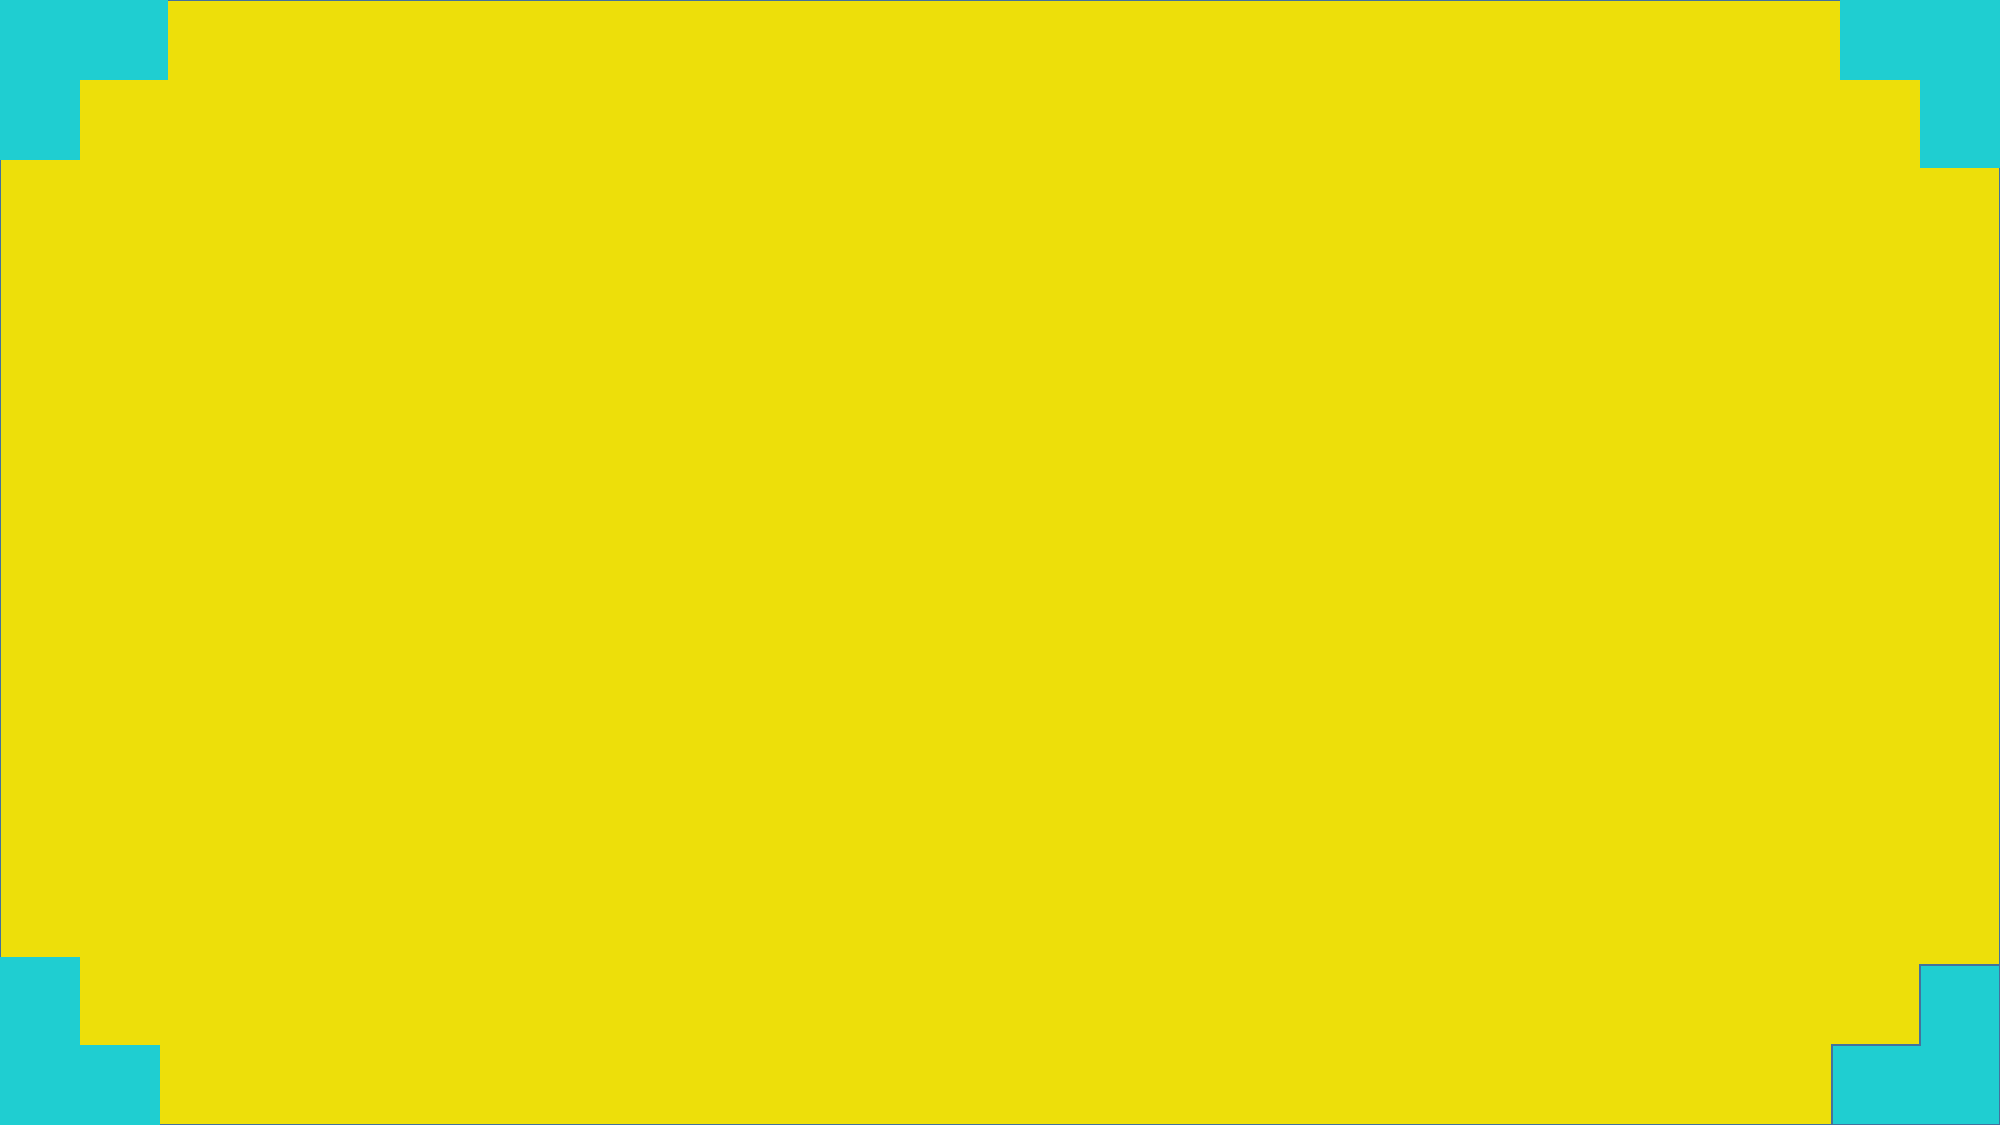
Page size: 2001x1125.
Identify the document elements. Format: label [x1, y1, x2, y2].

text_box [0, 956, 161, 1125]
text_box [1839, 0, 2000, 169]
text_box [0, 0, 2000, 1125]
text_box [1831, 964, 2000, 1125]
text_box [0, 0, 169, 161]
